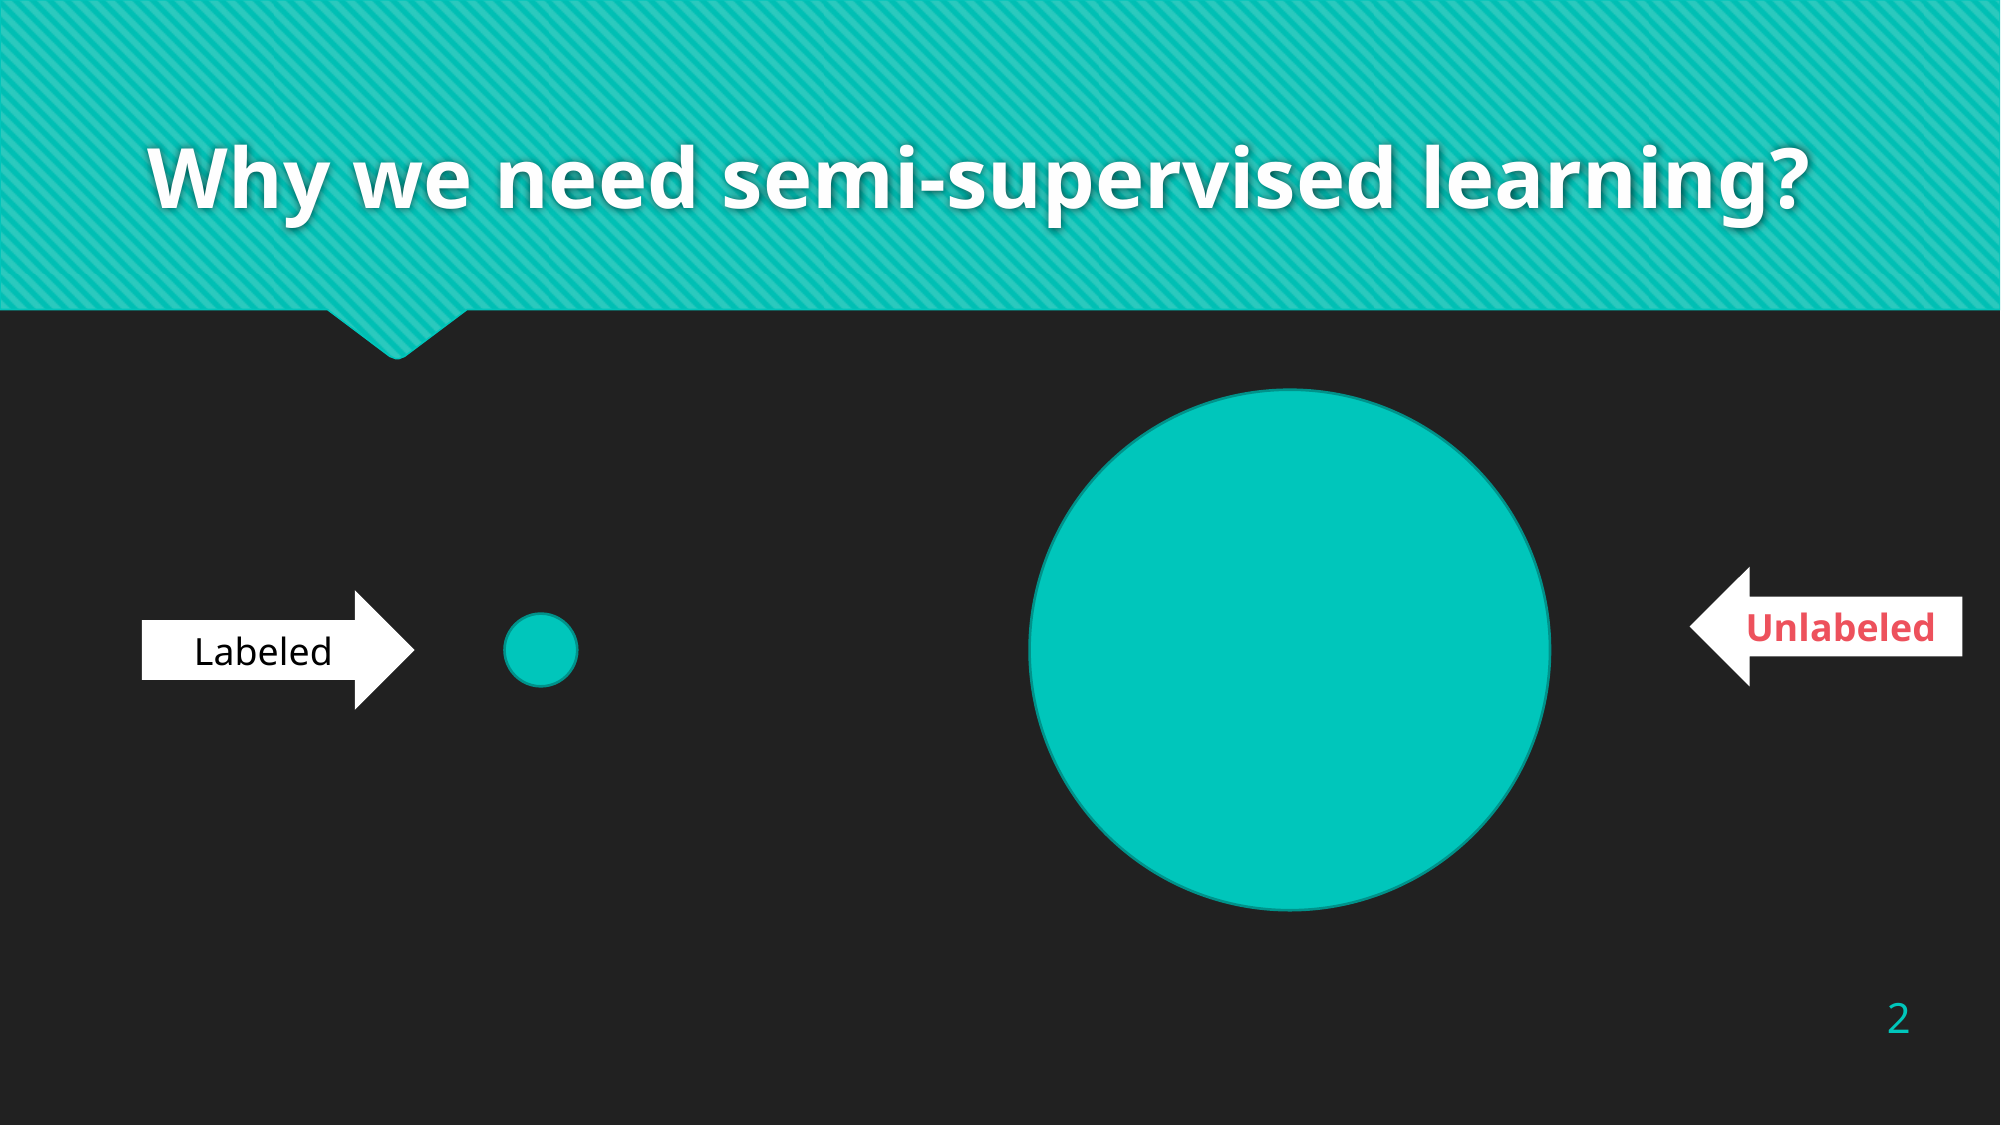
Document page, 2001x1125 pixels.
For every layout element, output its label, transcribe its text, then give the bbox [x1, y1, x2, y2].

title Why we need semi-supervised learning? [132, 73, 1868, 233]
text_box [1028, 388, 1552, 912]
text_box [503, 612, 579, 688]
slide_number 2 [1751, 970, 1926, 1051]
text_box Unlabeled [1688, 565, 1964, 688]
text_box Labeled [140, 588, 416, 712]
